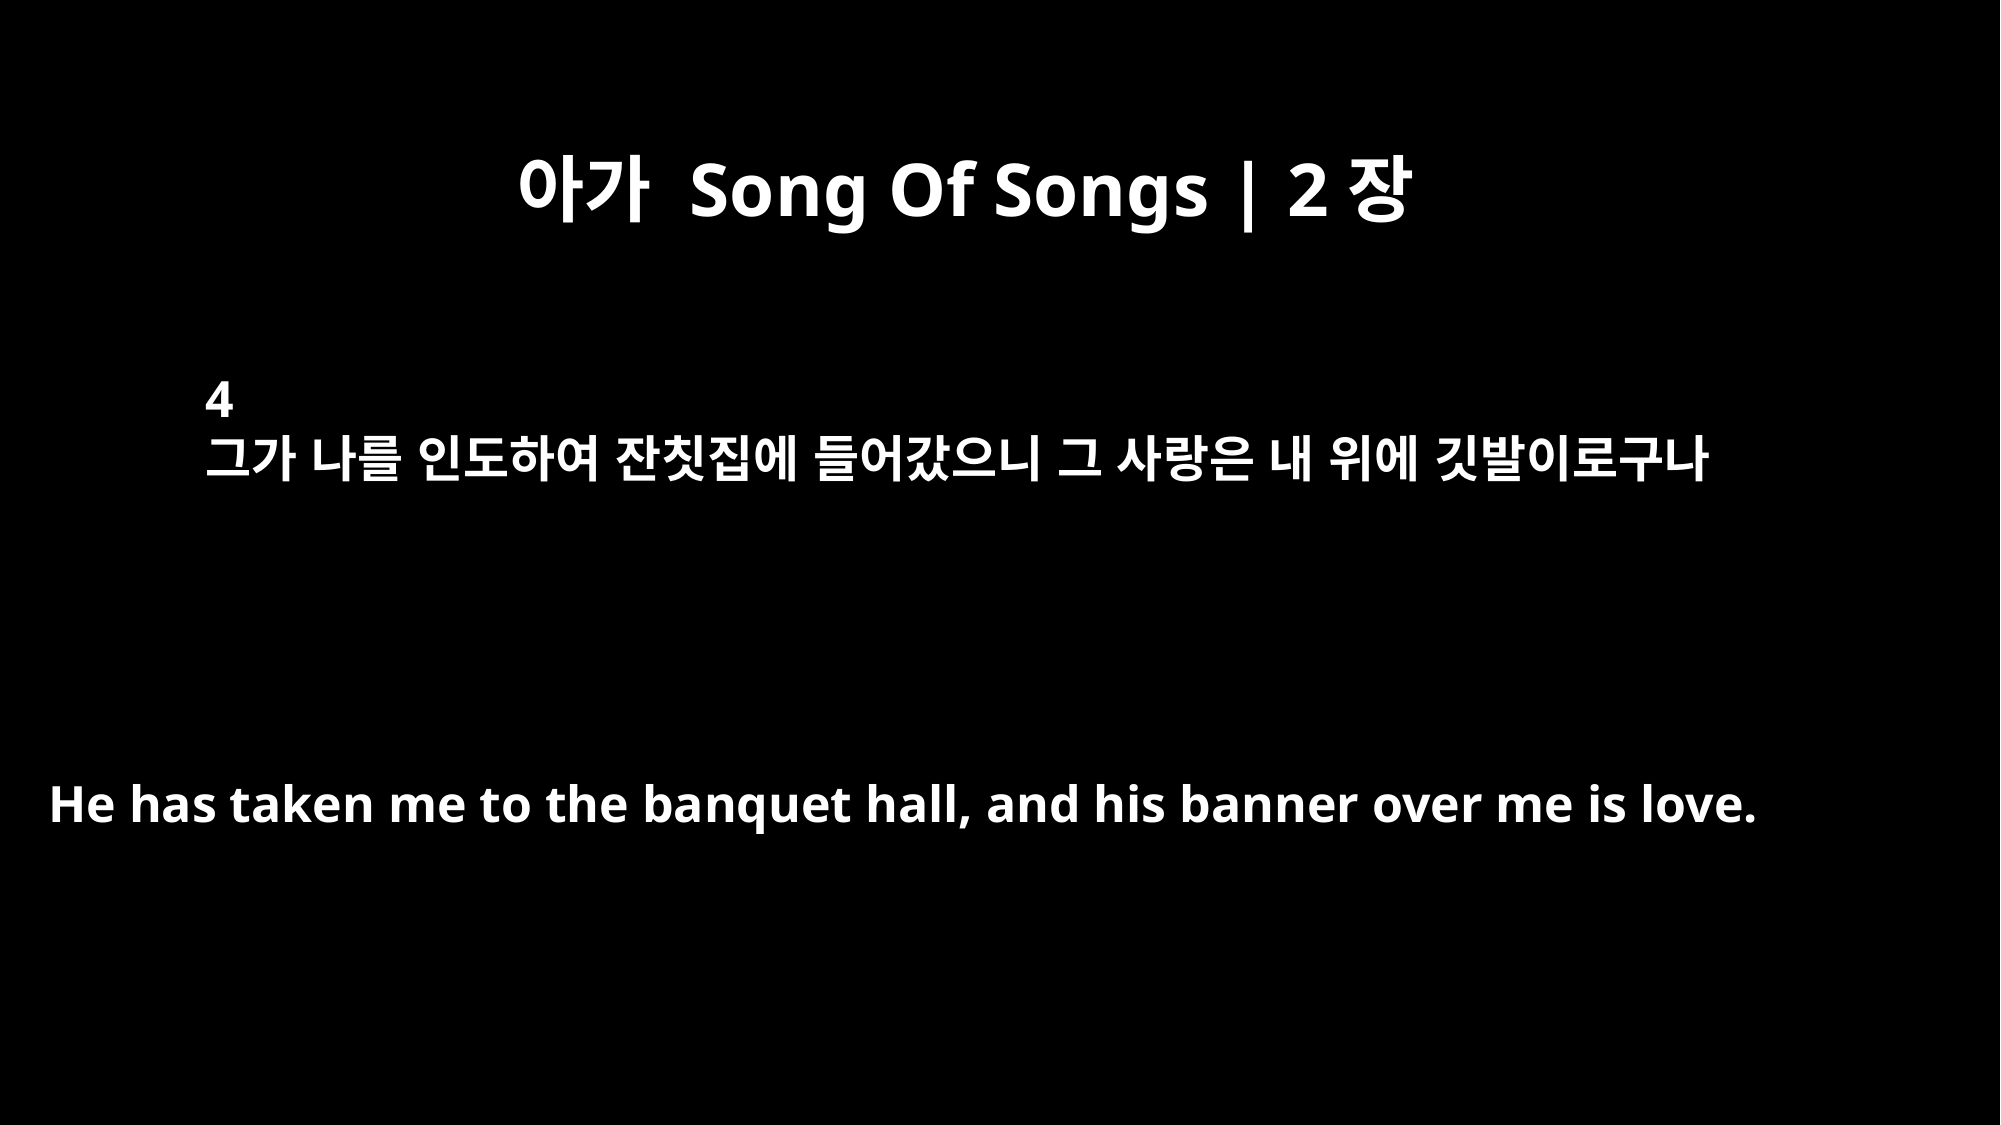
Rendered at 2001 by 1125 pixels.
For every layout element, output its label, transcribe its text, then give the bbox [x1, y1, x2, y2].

text_box 아가 Song Of Songs | 2장 [502, 136, 1430, 239]
text_box 4 그가 나를 인도하여 잔칫집에 들어갔으니 그 사랑은 내 위에 깃발이로구나 [190, 359, 1727, 495]
text_box He has taken me to the banquet hall, and his banner over me is love. [33, 764, 1774, 840]
